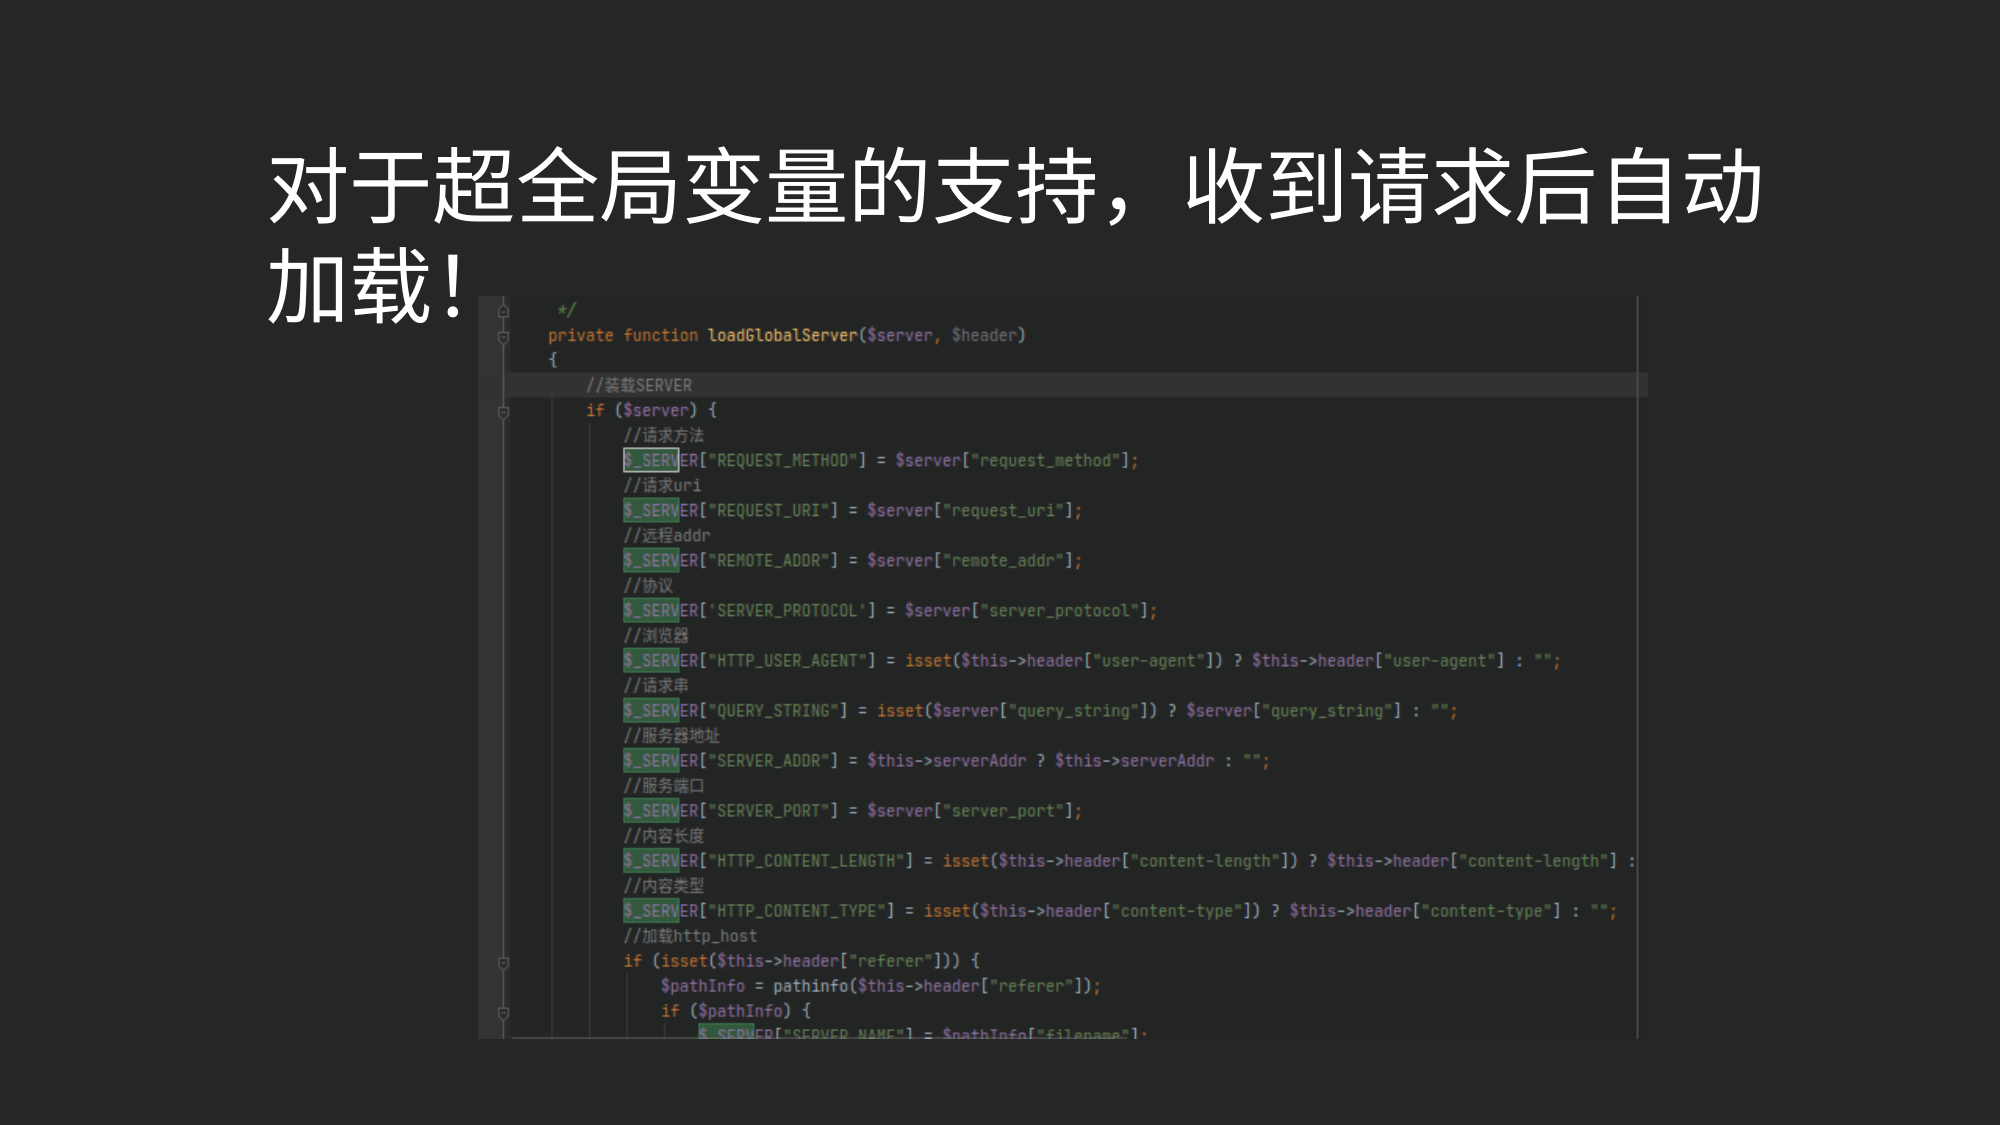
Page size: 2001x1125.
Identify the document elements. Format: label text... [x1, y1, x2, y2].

picture [478, 295, 1648, 1039]
text_box 对于超全局变量的支持，收到请求后自动加载！ [251, 126, 1831, 1072]
